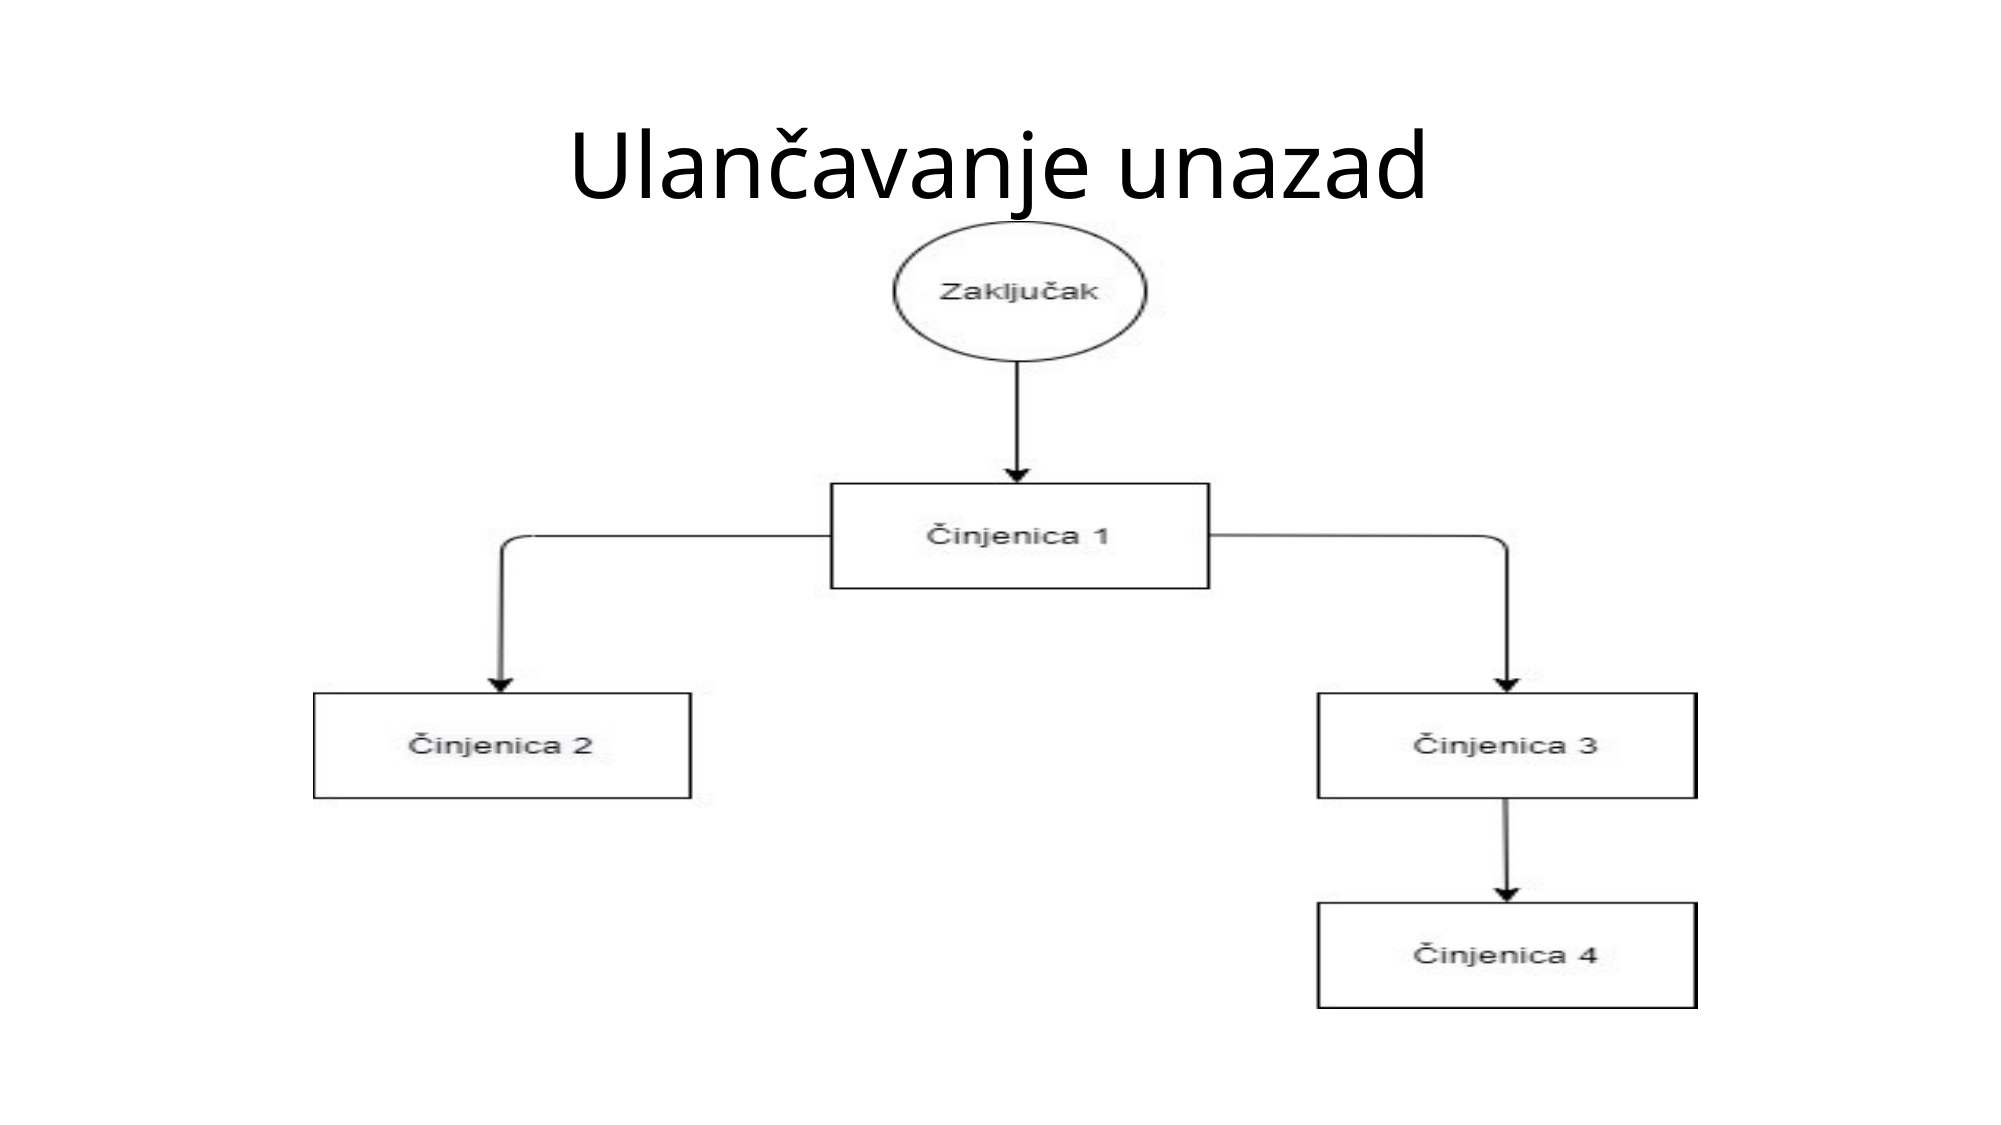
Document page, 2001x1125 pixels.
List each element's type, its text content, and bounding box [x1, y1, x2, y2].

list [313, 221, 1698, 1009]
title Ulančavanje unazad [137, 59, 1863, 278]
